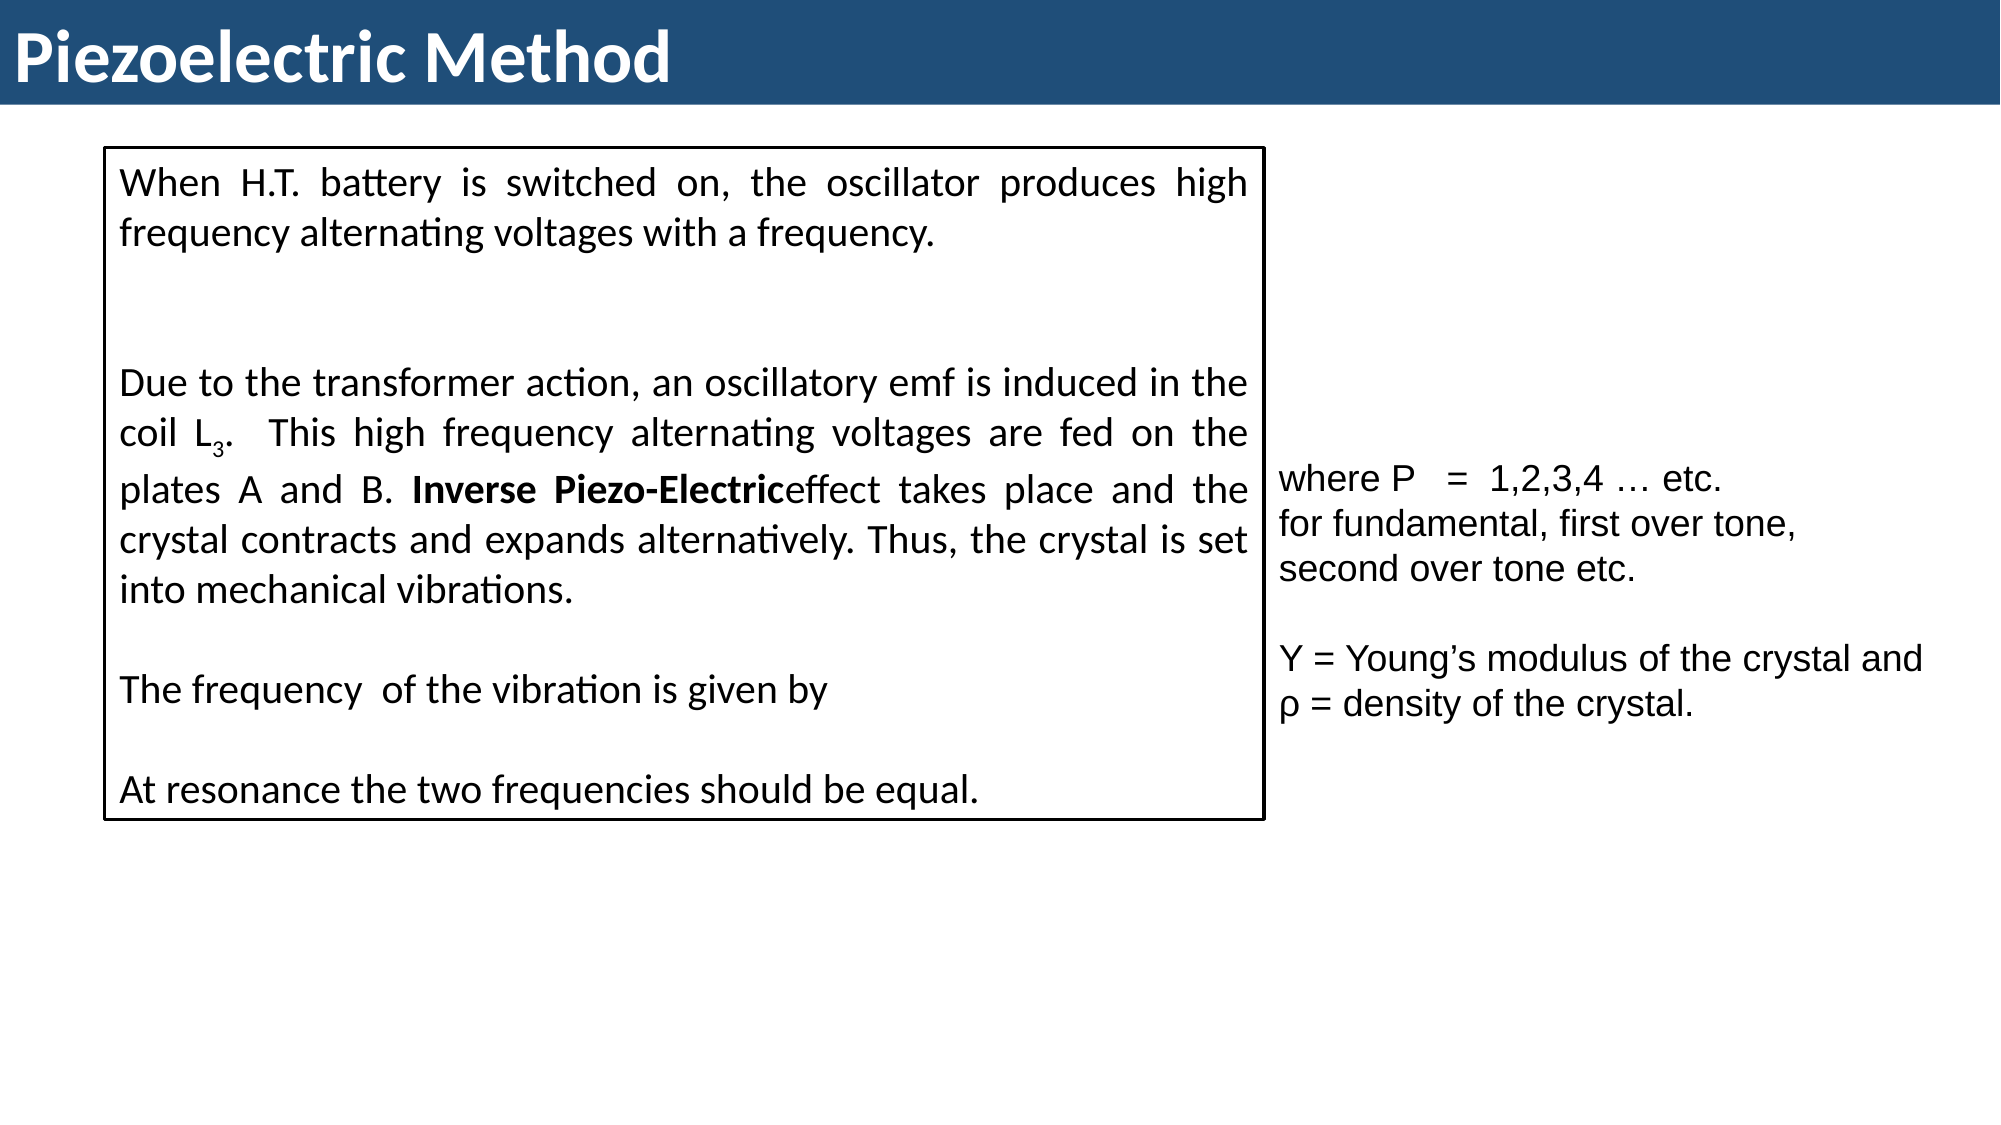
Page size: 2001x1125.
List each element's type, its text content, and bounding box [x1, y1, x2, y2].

text_box Piezoelectric Method [0, 0, 2000, 105]
text_box where P = 1,2,3,4 … etc. for fundamental, first over tone, second over tone etc. Y = Young’s modulus of the crystal and ρ = density of the crystal. [1264, 446, 1949, 796]
